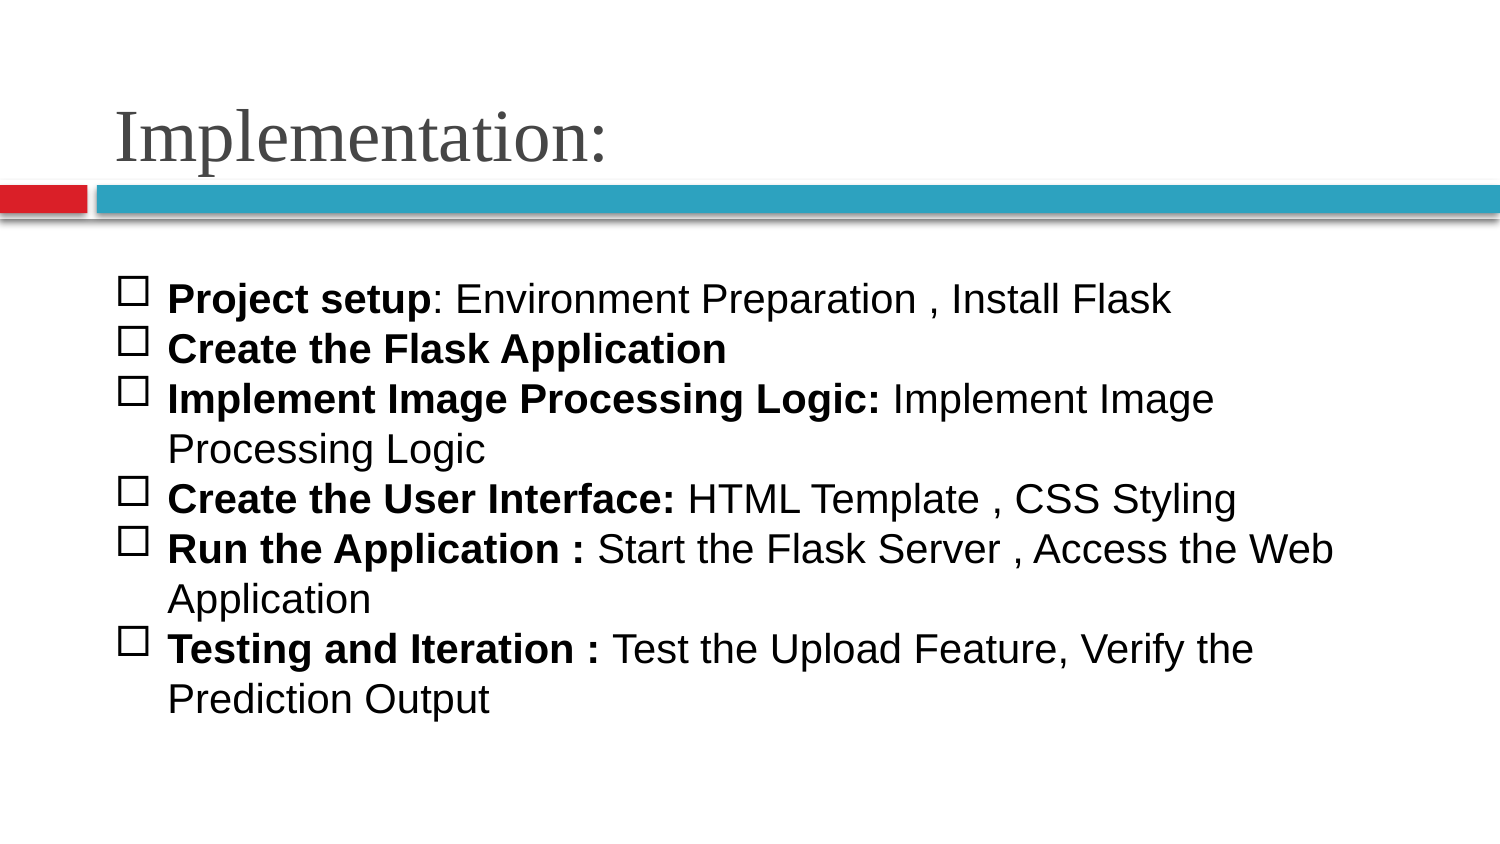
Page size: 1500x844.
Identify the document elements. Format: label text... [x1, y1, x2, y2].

list Project setup: Environment Preparation , Install Flask Create the Flask Application Implement Image Processing Logic: Implement Image Processing Logic Create the User Interface: HTML Template , CSS Styling Run the Application : Start the Flask Server , Access the Web Application Testing and Iteration : Test the Upload Feature, Verify the Prediction Output [99, 252, 1350, 742]
title Implementation: [99, 12, 1425, 185]
